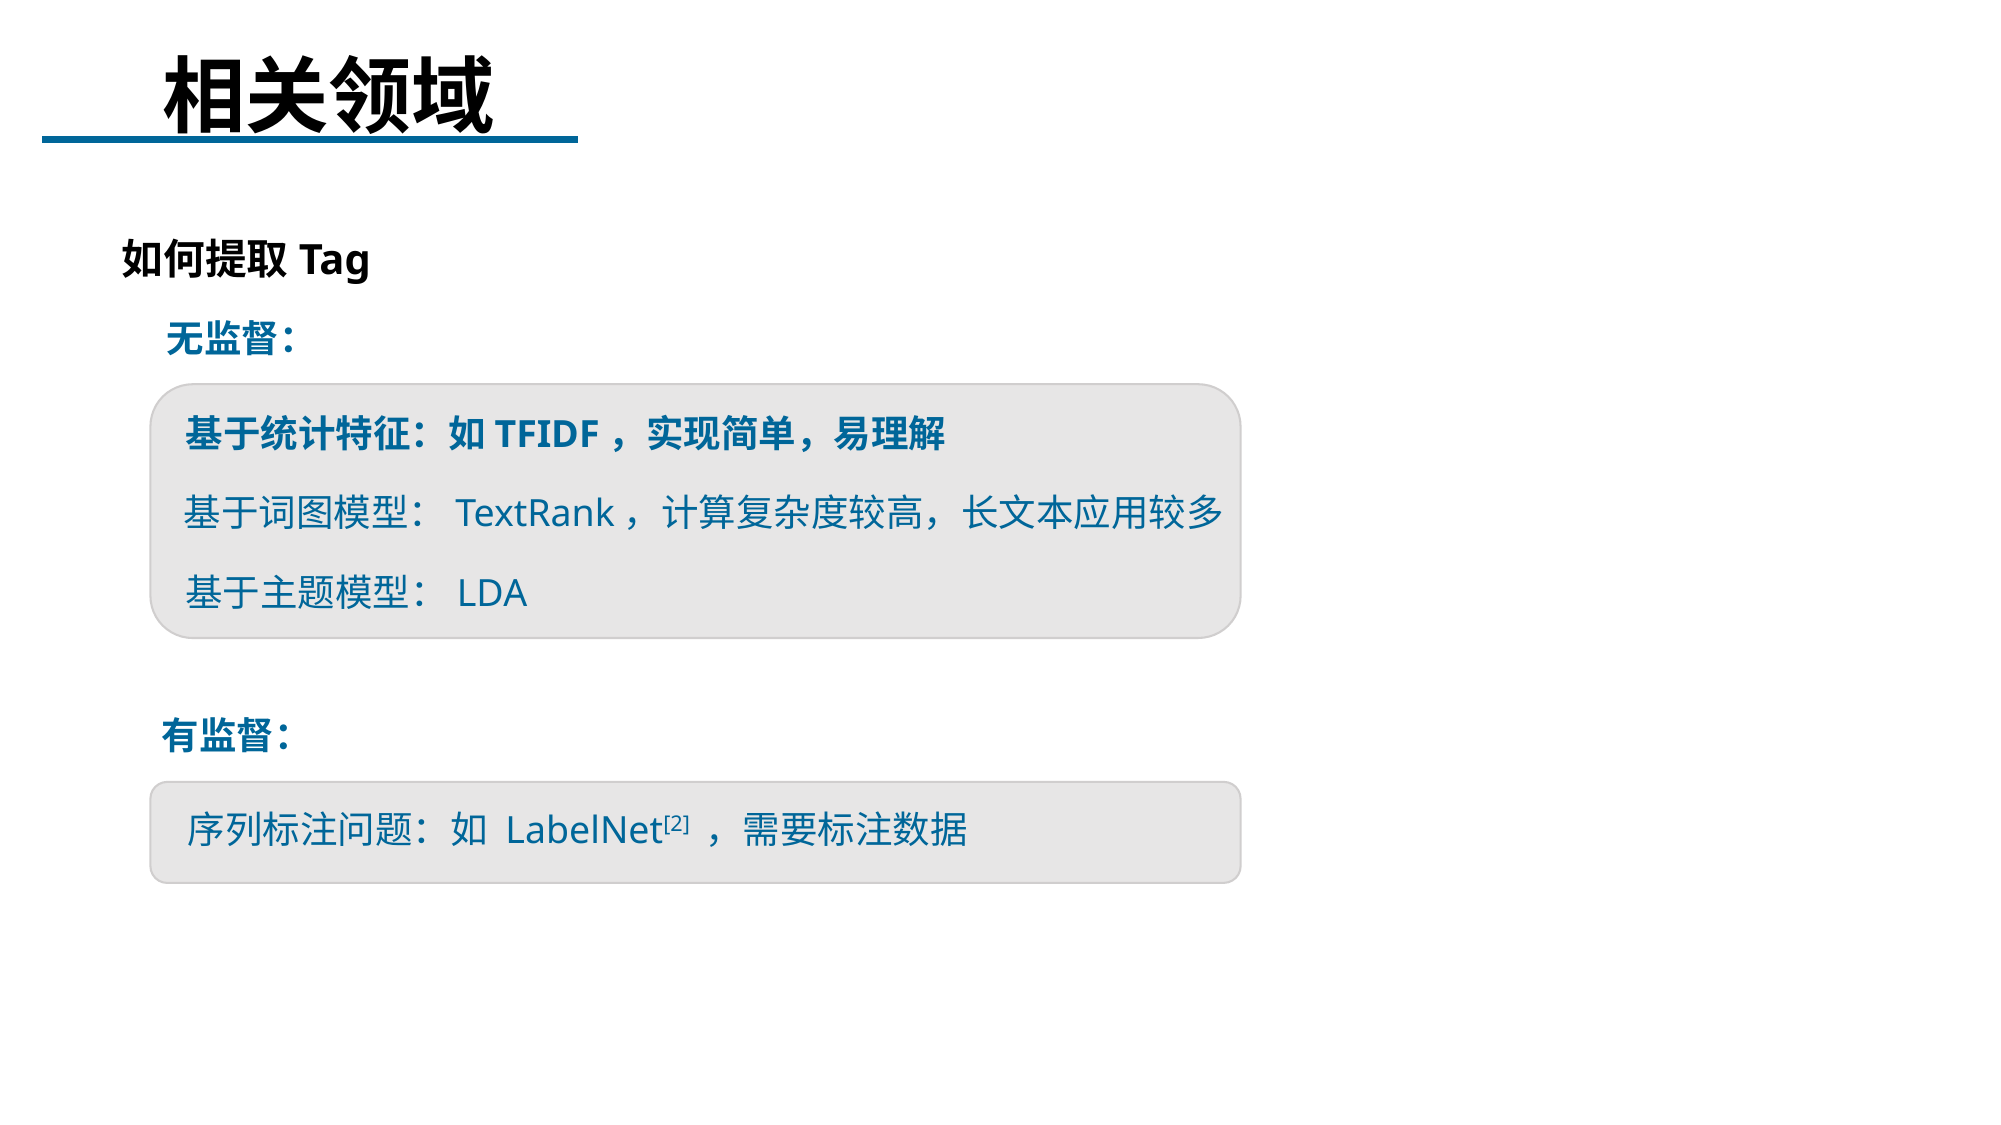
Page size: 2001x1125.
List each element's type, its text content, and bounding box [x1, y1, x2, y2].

text_box 基于统计特征：如TFIDF，实现简单，易理解 [170, 402, 972, 481]
text_box 基于主题模型：LDA [170, 562, 913, 622]
text_box [149, 383, 1242, 640]
text_box [149, 780, 1242, 884]
text_box 有监督： [146, 704, 336, 765]
text_box 相关领域 [147, 140, 511, 151]
text_box 相关领域 [147, 35, 511, 139]
text_box 序列标注问题：如 LabelNet[2] ，需要标注数据 [173, 798, 983, 908]
text_box 如何提取Tag [106, 225, 386, 290]
text_box 无监督： [152, 307, 341, 367]
text_box 基于词图模型：TextRank，计算复杂度较高，长文本应用较多 [169, 481, 1241, 592]
